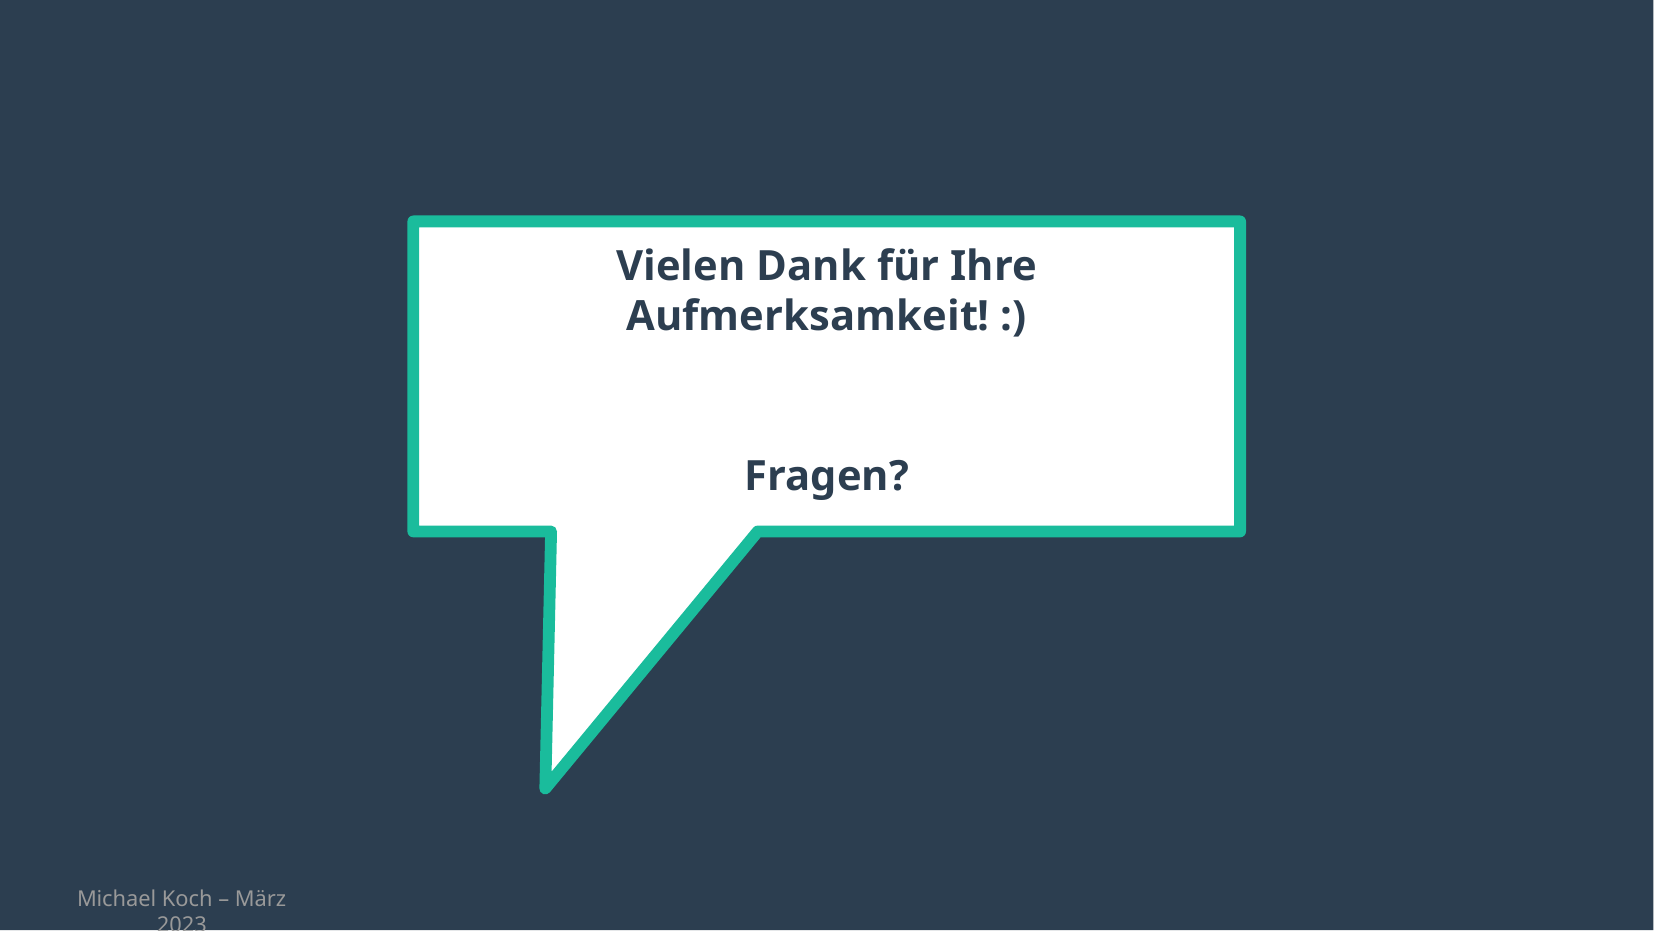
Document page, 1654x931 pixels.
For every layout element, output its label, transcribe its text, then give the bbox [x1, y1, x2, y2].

text_box Michael Koch – März 2023 [38, 889, 325, 931]
title Vielen Dank für Ihre Aufmerksamkeit! :) Fragen? [442, 236, 1211, 502]
